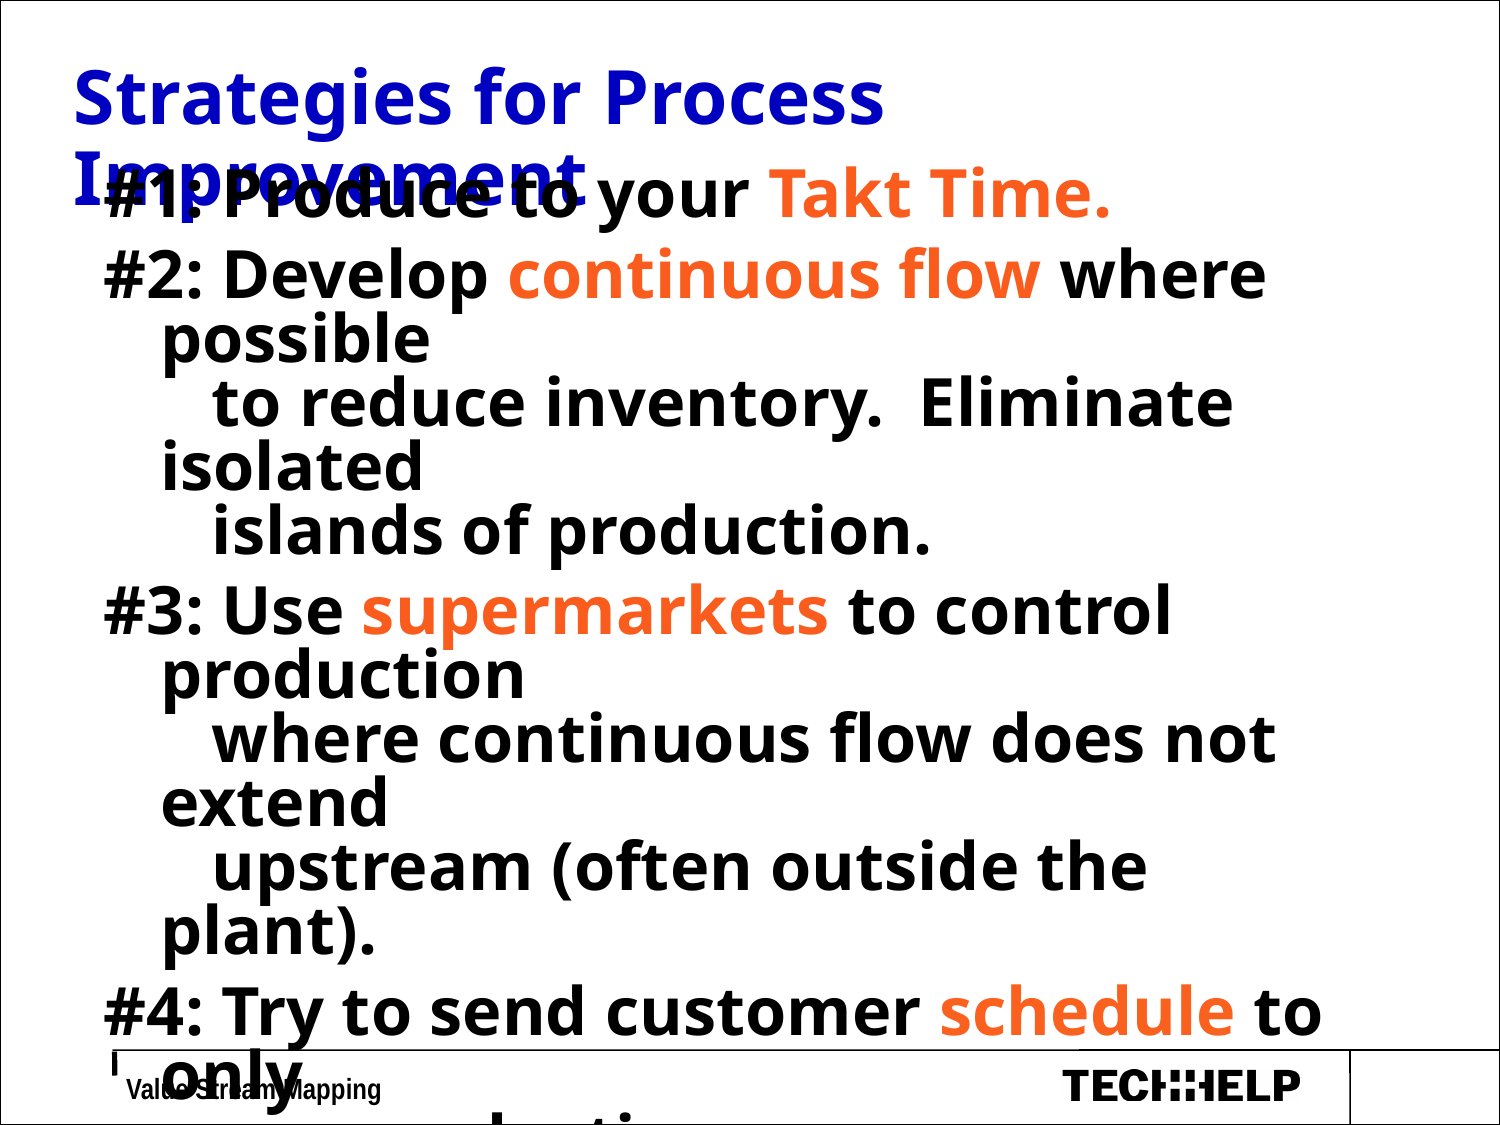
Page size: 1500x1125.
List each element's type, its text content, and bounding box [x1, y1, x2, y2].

slide_number Value Stream Mapping [112, 1049, 836, 1125]
text_box #1: Produce to your Takt Time. #2: Develop continuous flow where possible to reduce inventory. Eliminate isolated islands of production. #3: Use supermarkets to control production where continuous flow does not extend upstream (often outside the plant). #4: Try to send customer schedule to only one production process (pacemaker). #5: Load-level production at pacemaker. #6: Release/withdraw small, consistent increments of work to pacemaker (pitch). [103, 166, 1375, 1024]
text_box Strategies for Process Improvement [73, 59, 1387, 248]
